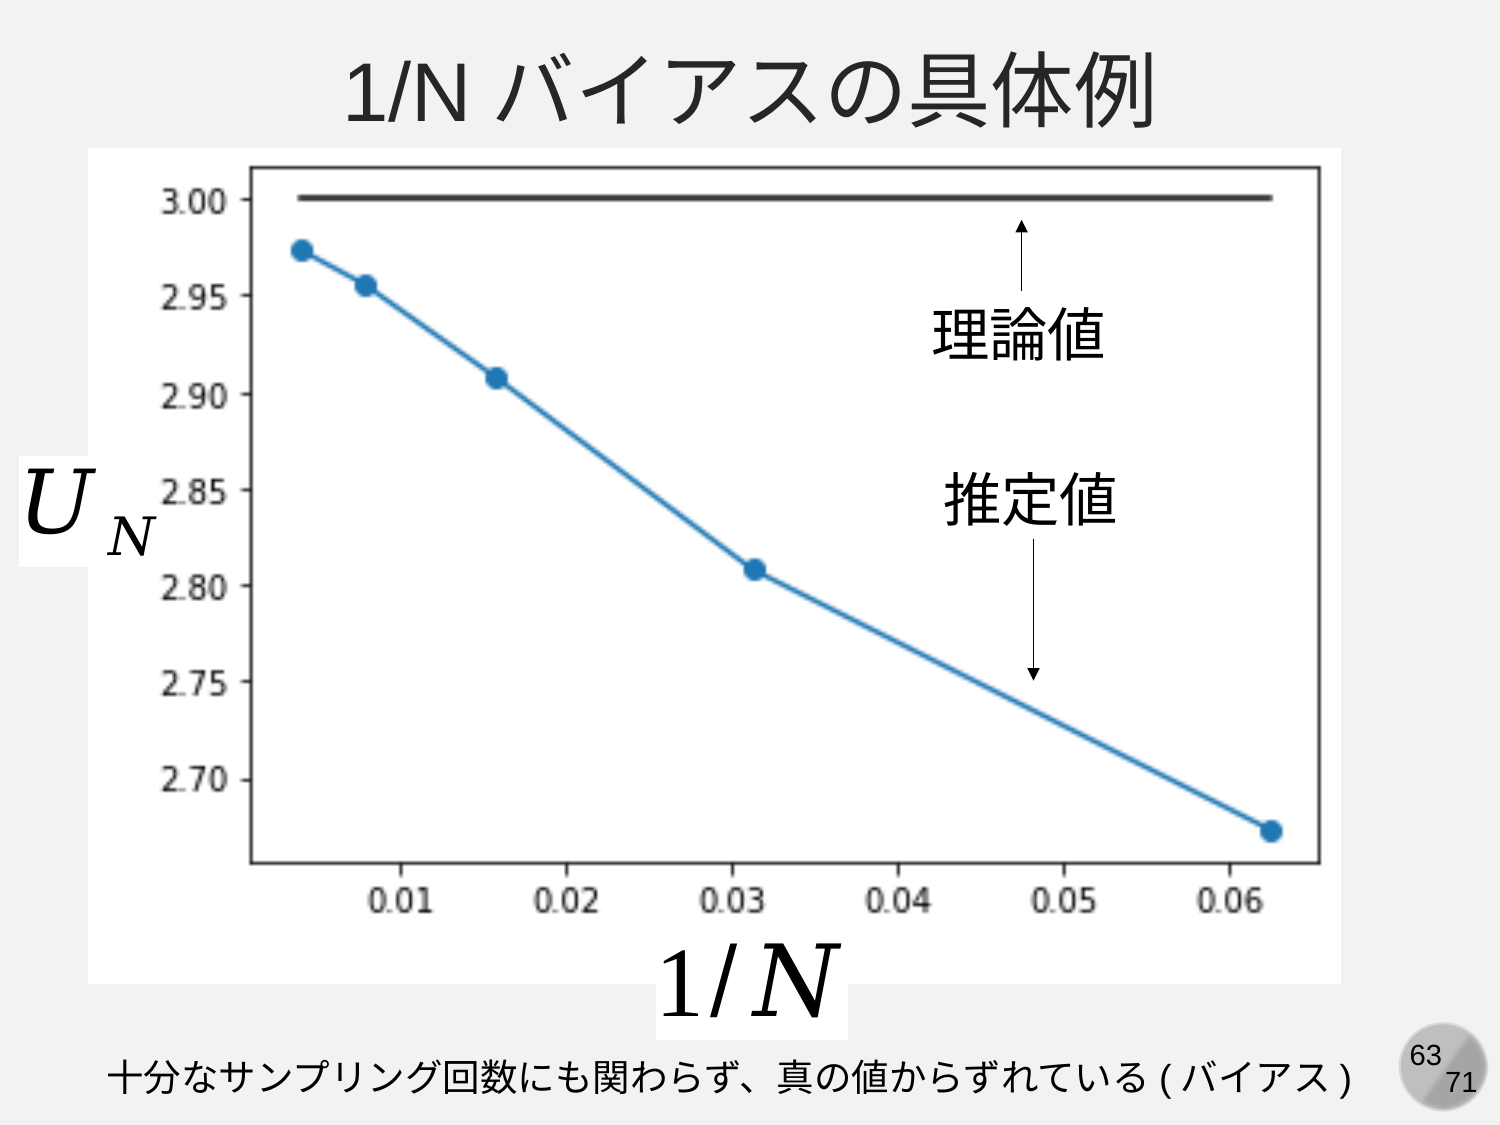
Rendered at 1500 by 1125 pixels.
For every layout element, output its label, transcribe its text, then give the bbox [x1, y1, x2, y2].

text_box 十分なサンプリング回数にも関わらず、真の値からずれている(バイアス) [91, 1046, 1368, 1107]
picture [88, 148, 1341, 984]
list 1/Nバイアスの具体例 [0, 31, 1500, 155]
